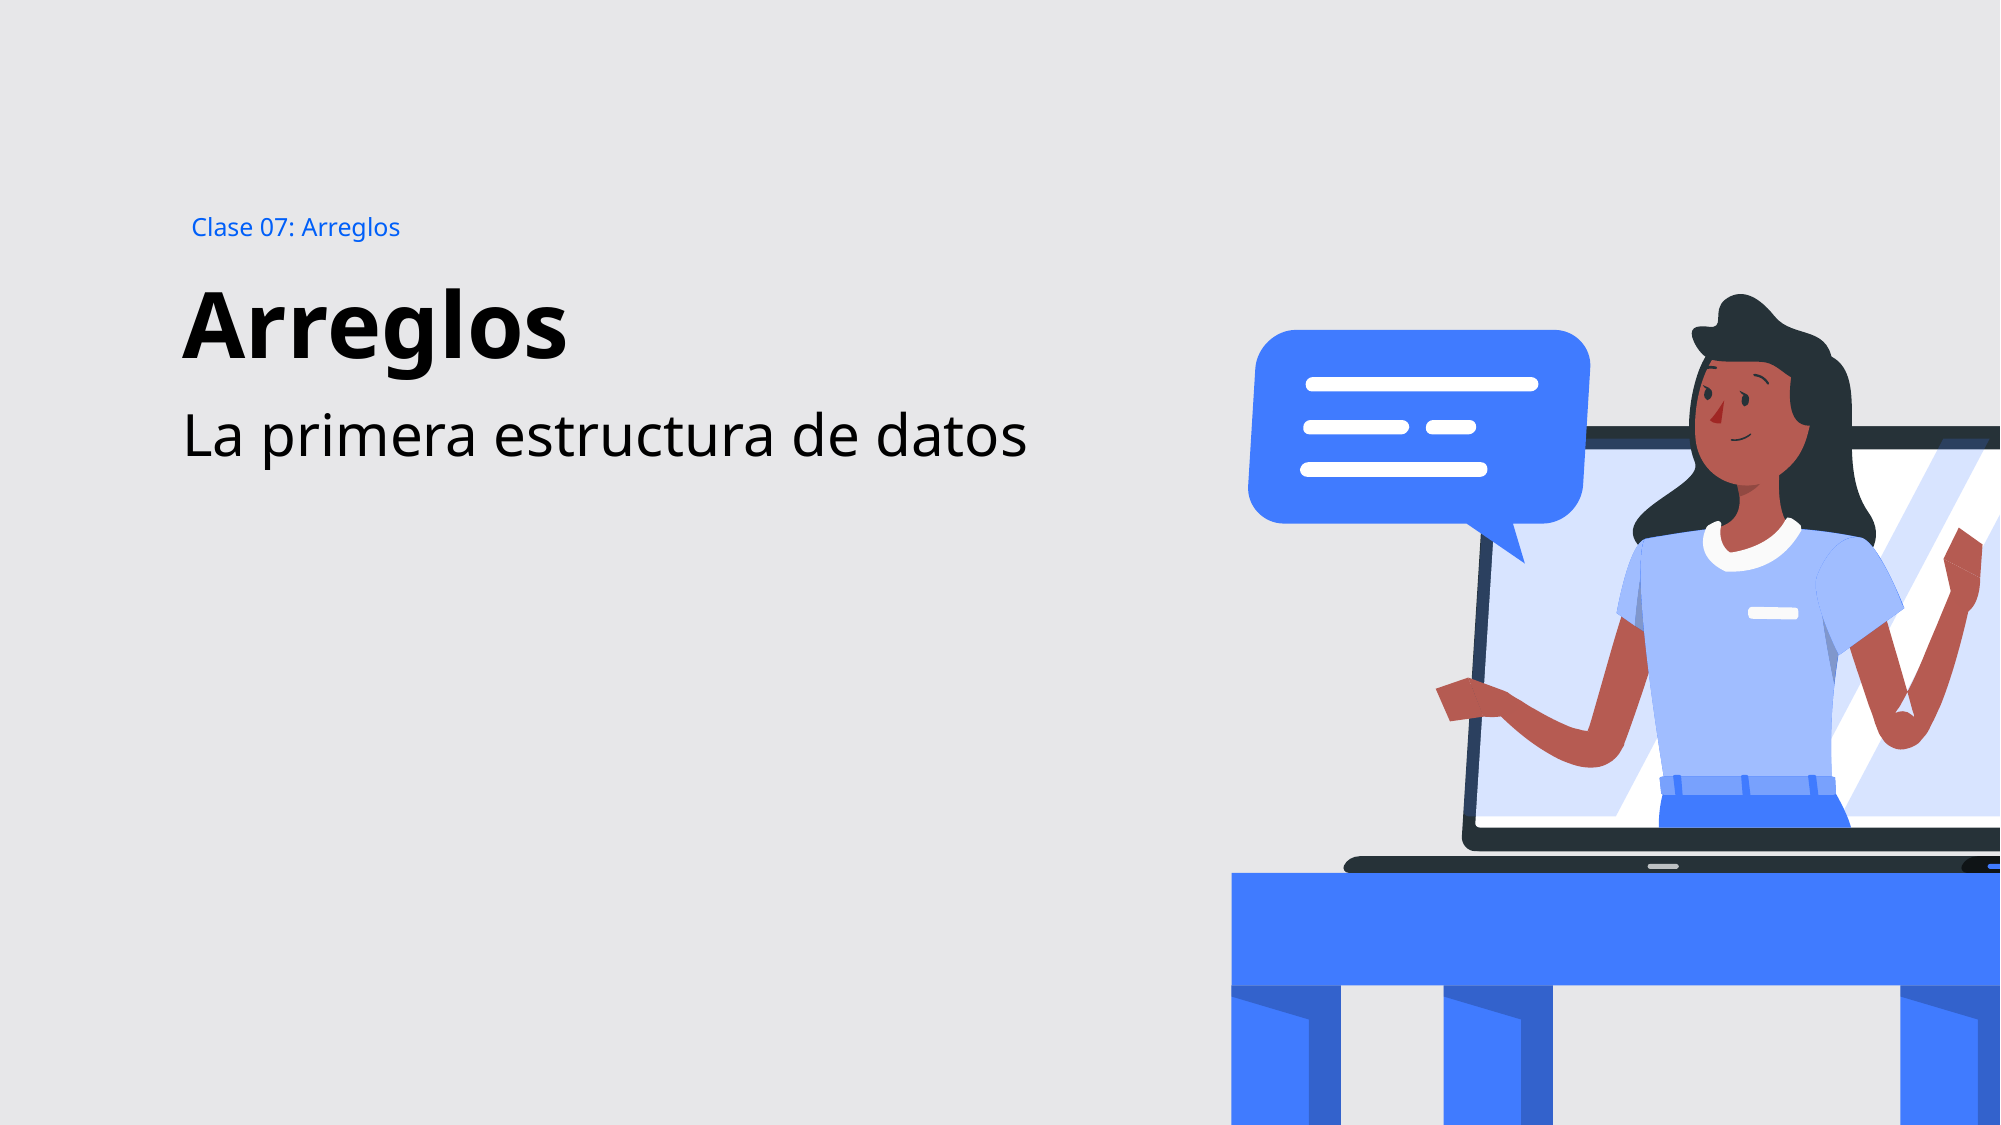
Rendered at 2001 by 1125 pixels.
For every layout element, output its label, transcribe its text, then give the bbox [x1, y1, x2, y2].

text_box Arreglos La primera estructura de datos [182, 259, 1131, 475]
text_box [1231, 289, 2000, 1125]
text_box Clase 07: Arreglos [191, 198, 416, 250]
